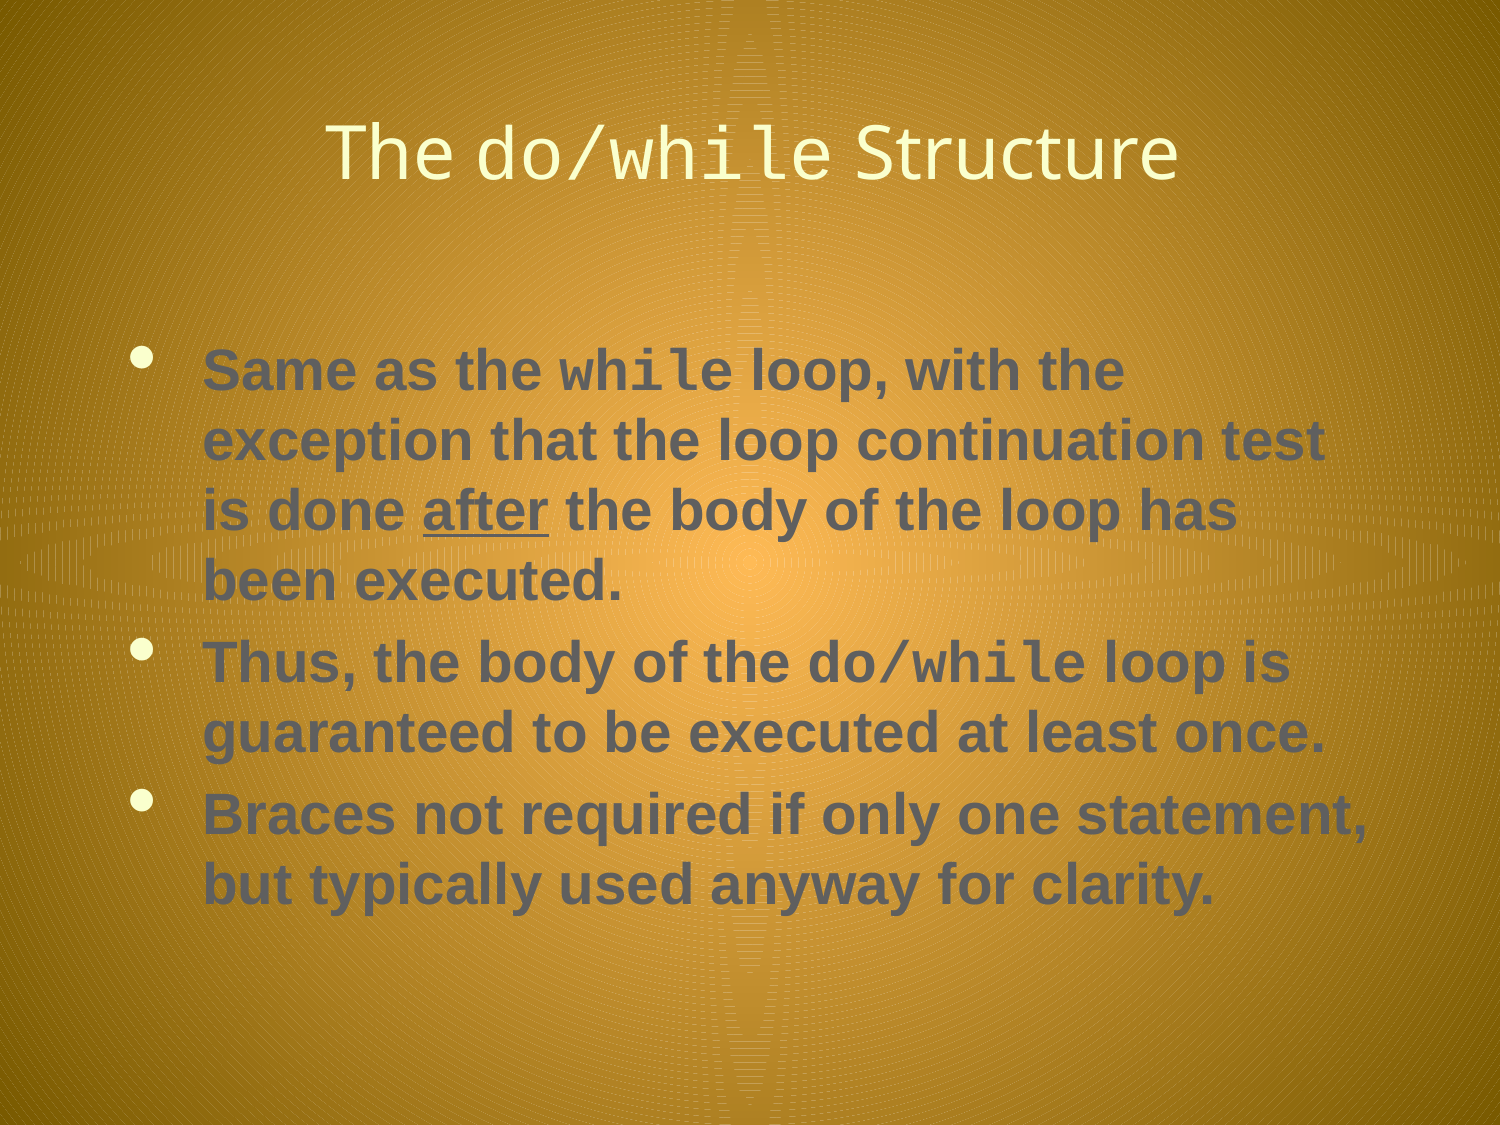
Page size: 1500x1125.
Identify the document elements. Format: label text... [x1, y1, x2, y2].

title The do/while Structure [79, 51, 1428, 249]
list Same as the while loop, with the exception that the loop continuation test is done after the body of the loop has been executed. Thus, the body of the do/while loop is guaranteed to be executed at least once. Braces not required if only one statement, but typically used anyway for clarity. [112, 324, 1388, 1001]
